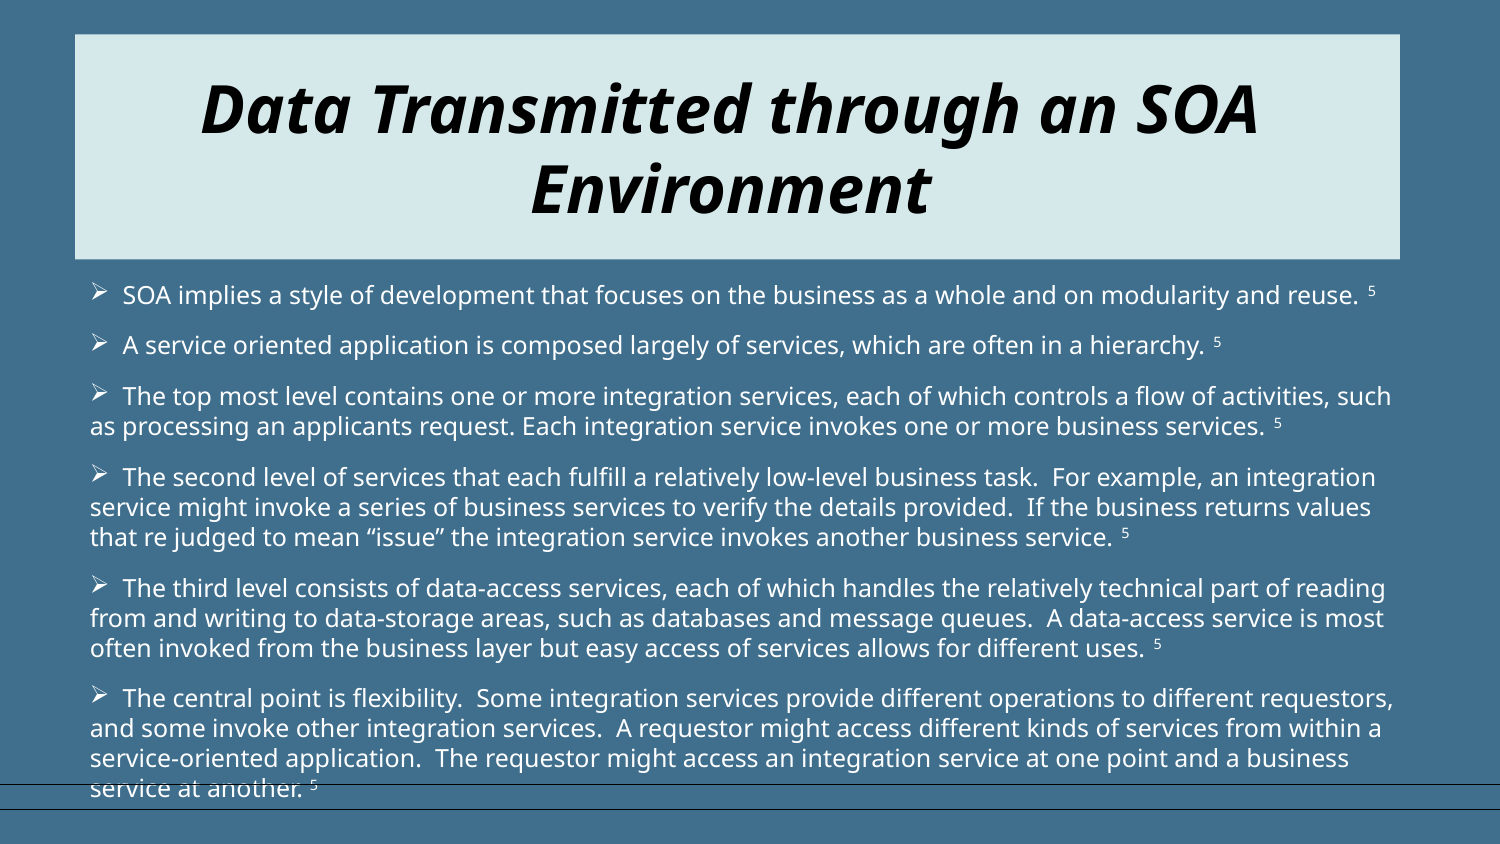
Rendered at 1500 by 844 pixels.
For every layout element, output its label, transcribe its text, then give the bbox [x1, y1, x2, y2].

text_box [0, 784, 1500, 810]
text_box Data Transmitted through an SOA Environment [87, 42, 1375, 252]
text_box [73, 32, 1402, 261]
text_box SOA implies a style of development that focuses on the business as a whole and on modularity and reuse. 5 A service oriented application is composed largely of services, which are often in a hierarchy. 5 The top most level contains one or more integration services, each of which controls a flow of activities, such as processing an applicants request. Each integration service invokes one or more business services. 5 The second level of services that each fulfill a relatively low-level business task. For example, an integration service might invoke a series of business services to verify the details provided. If the business returns values that re judged to mean “issue” the integration service invokes another business service. 5 The third level consists of data-access services, each of which handles the relatively technical part of reading from and writing to data-storage areas, such as databases and message queues. A data-access service is most often invoked from the business layer but easy access of services allows for different uses. 5 The central point is flexibility. Some integration services provide different operations to different requestors, and some invoke other integration services. A requestor might access different kinds of services from within a service-oriented application. The requestor might access an integration service at one point and a business service at another. 5 [74, 271, 1425, 782]
